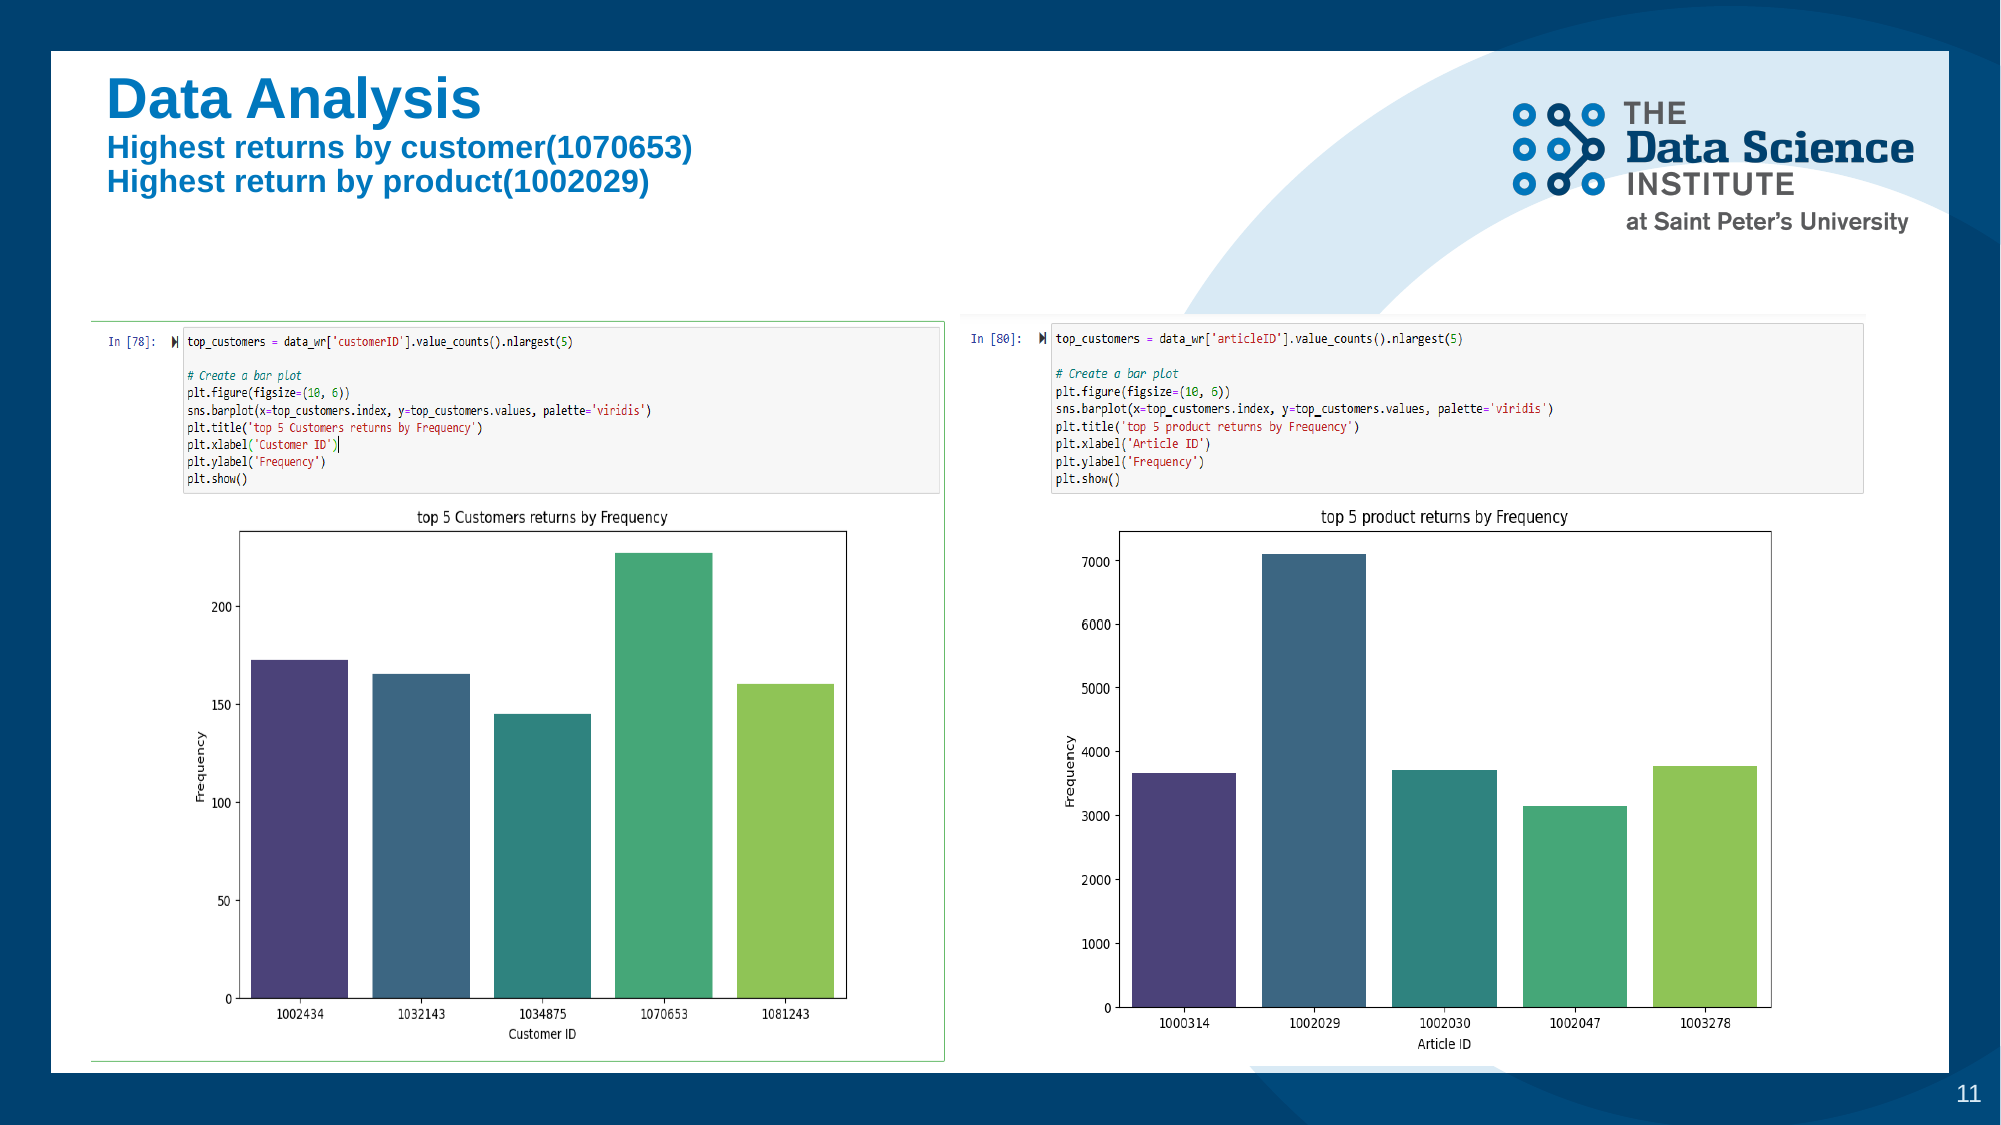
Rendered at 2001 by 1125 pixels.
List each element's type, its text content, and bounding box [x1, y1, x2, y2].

picture [1817, 100, 1916, 237]
picture [91, 314, 947, 1066]
title Data Analysis Highest returns by customer(1070653) Highest return by product(1002029) [91, 59, 1817, 278]
picture [960, 314, 1866, 1066]
